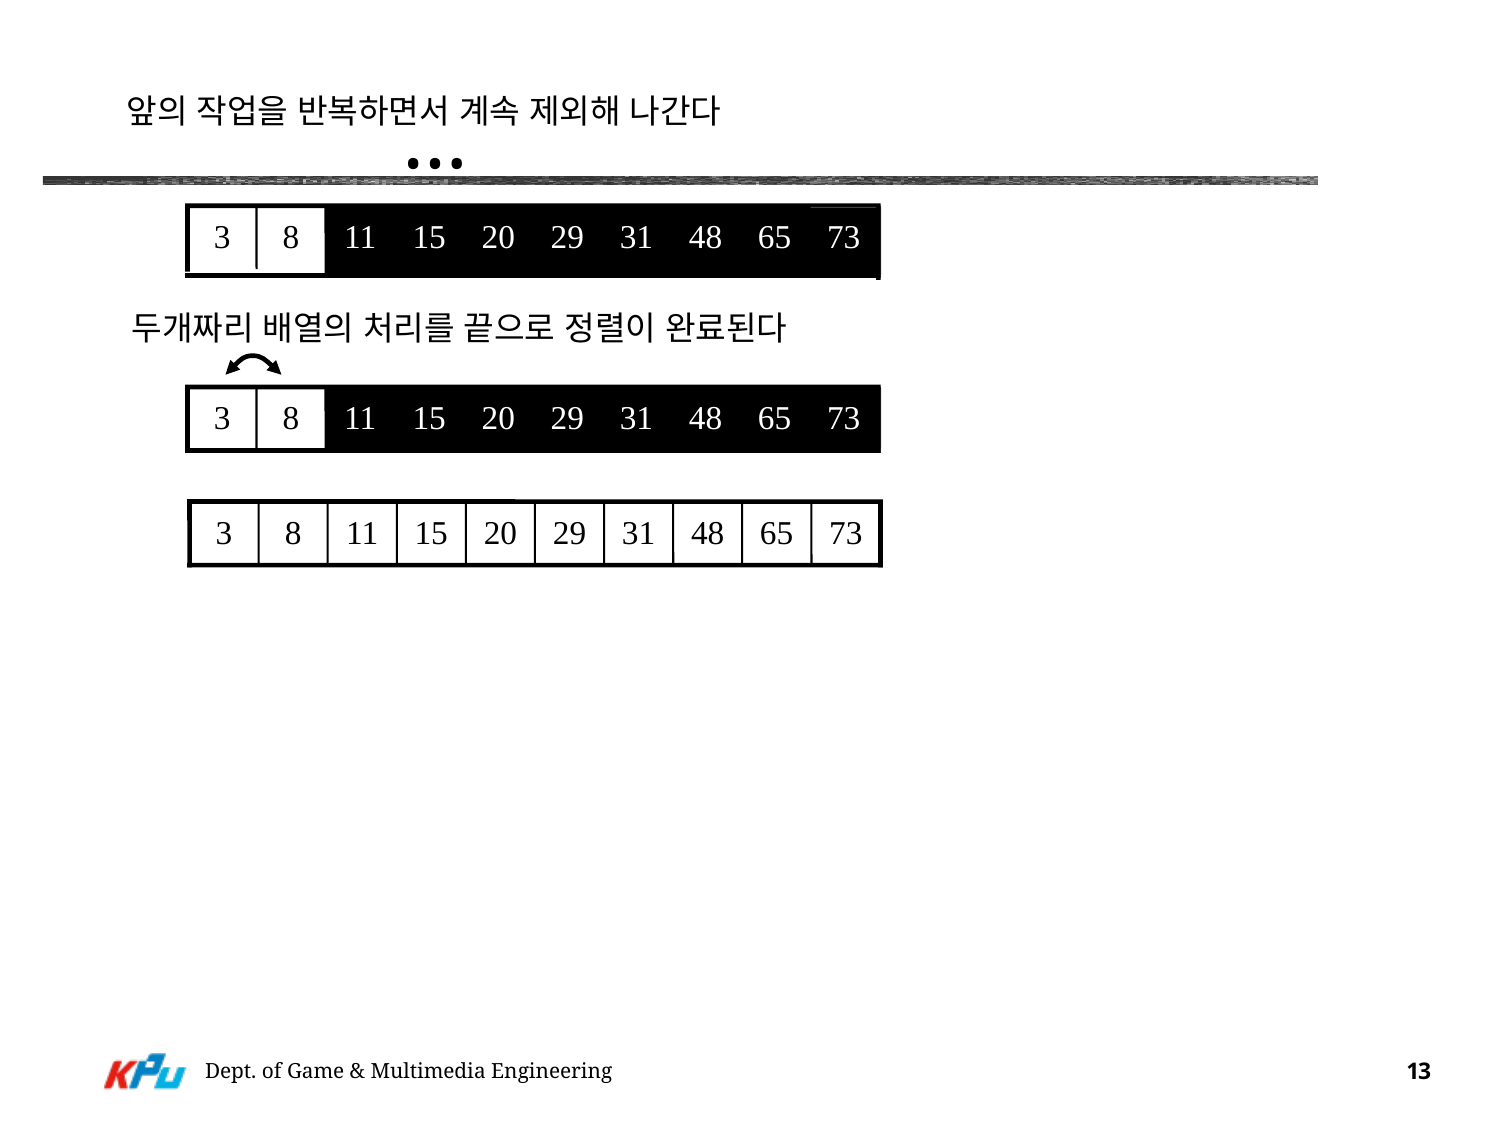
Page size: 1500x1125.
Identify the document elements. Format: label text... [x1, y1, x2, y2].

text_box [810, 387, 882, 449]
text_box 31 [605, 503, 673, 565]
picture [92, 1030, 191, 1120]
text_box 3 [188, 207, 256, 270]
slide_number 13 [1379, 1042, 1459, 1103]
text_box 앞의 작업을 반복하면서 계속 제외해 나간다 [484, 83, 737, 138]
text_box 20 [464, 389, 532, 450]
text_box 8 [257, 389, 325, 450]
text_box 15 [395, 389, 463, 450]
footer Dept. of Game & Multimedia Engineering [190, 1042, 879, 1103]
text_box 29 [535, 503, 604, 565]
text_box 15 [397, 503, 465, 565]
text_box 20 [466, 503, 534, 565]
text_box 48 [674, 503, 742, 565]
text_box 3 [190, 503, 258, 565]
text_box 8 [259, 503, 327, 565]
text_box … [387, 77, 484, 193]
text_box [812, 502, 884, 563]
text_box 48 [672, 389, 740, 450]
text_box 65 [741, 389, 809, 450]
text_box 31 [603, 389, 671, 450]
text_box 8 [257, 207, 324, 270]
text_box [225, 355, 282, 375]
text_box 앞의 작업을 반복하면서 계속 제외해 나간다 [111, 83, 387, 138]
text_box 두개짜리 배열의 처리를 끝으로 정렬이 완료된다 [116, 299, 803, 355]
text_box 73 [812, 503, 880, 565]
text_box 11 [328, 503, 396, 565]
text_box 11 [326, 389, 394, 450]
text_box 3 [188, 389, 256, 450]
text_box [327, 210, 879, 276]
text_box 65 [743, 503, 811, 565]
text_box 29 [533, 389, 602, 450]
text_box 73 [810, 389, 878, 450]
